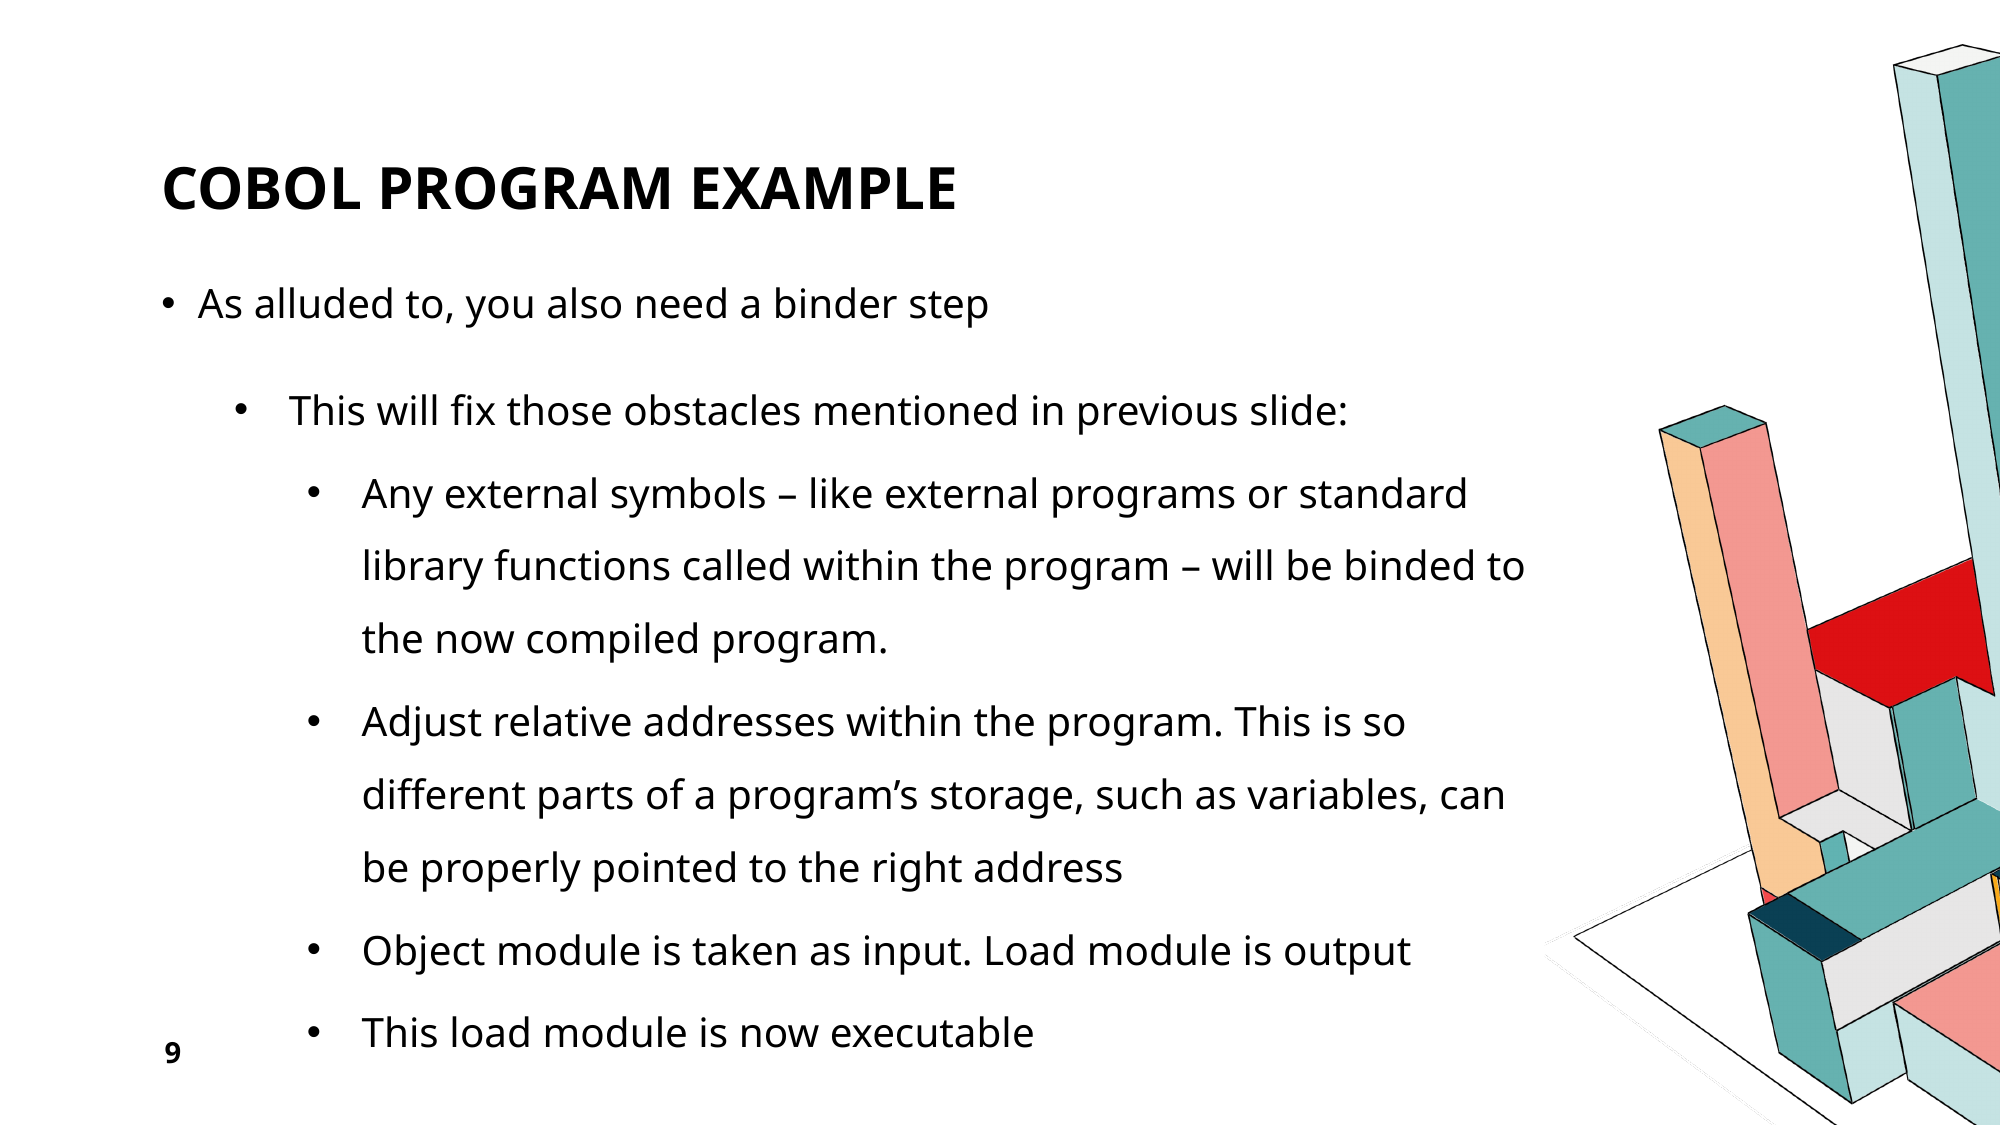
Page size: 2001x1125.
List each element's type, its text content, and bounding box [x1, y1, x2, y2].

list As alluded to, you also need a binder step This will fix those obstacles mentioned in previous slide: Any external symbols – like external programs or standard library functions called within the program – will be binded to the now compiled program. Adjust relative addresses within the program. This is so different parts of a program’s storage, such as variables, can be properly pointed to the right address Object module is taken as input. Load module is output This load module is now executable [146, 270, 1555, 1065]
slide_number 9 [149, 1024, 588, 1085]
title COBOL program example [146, 11, 1525, 230]
picture [1544, 43, 2000, 1125]
